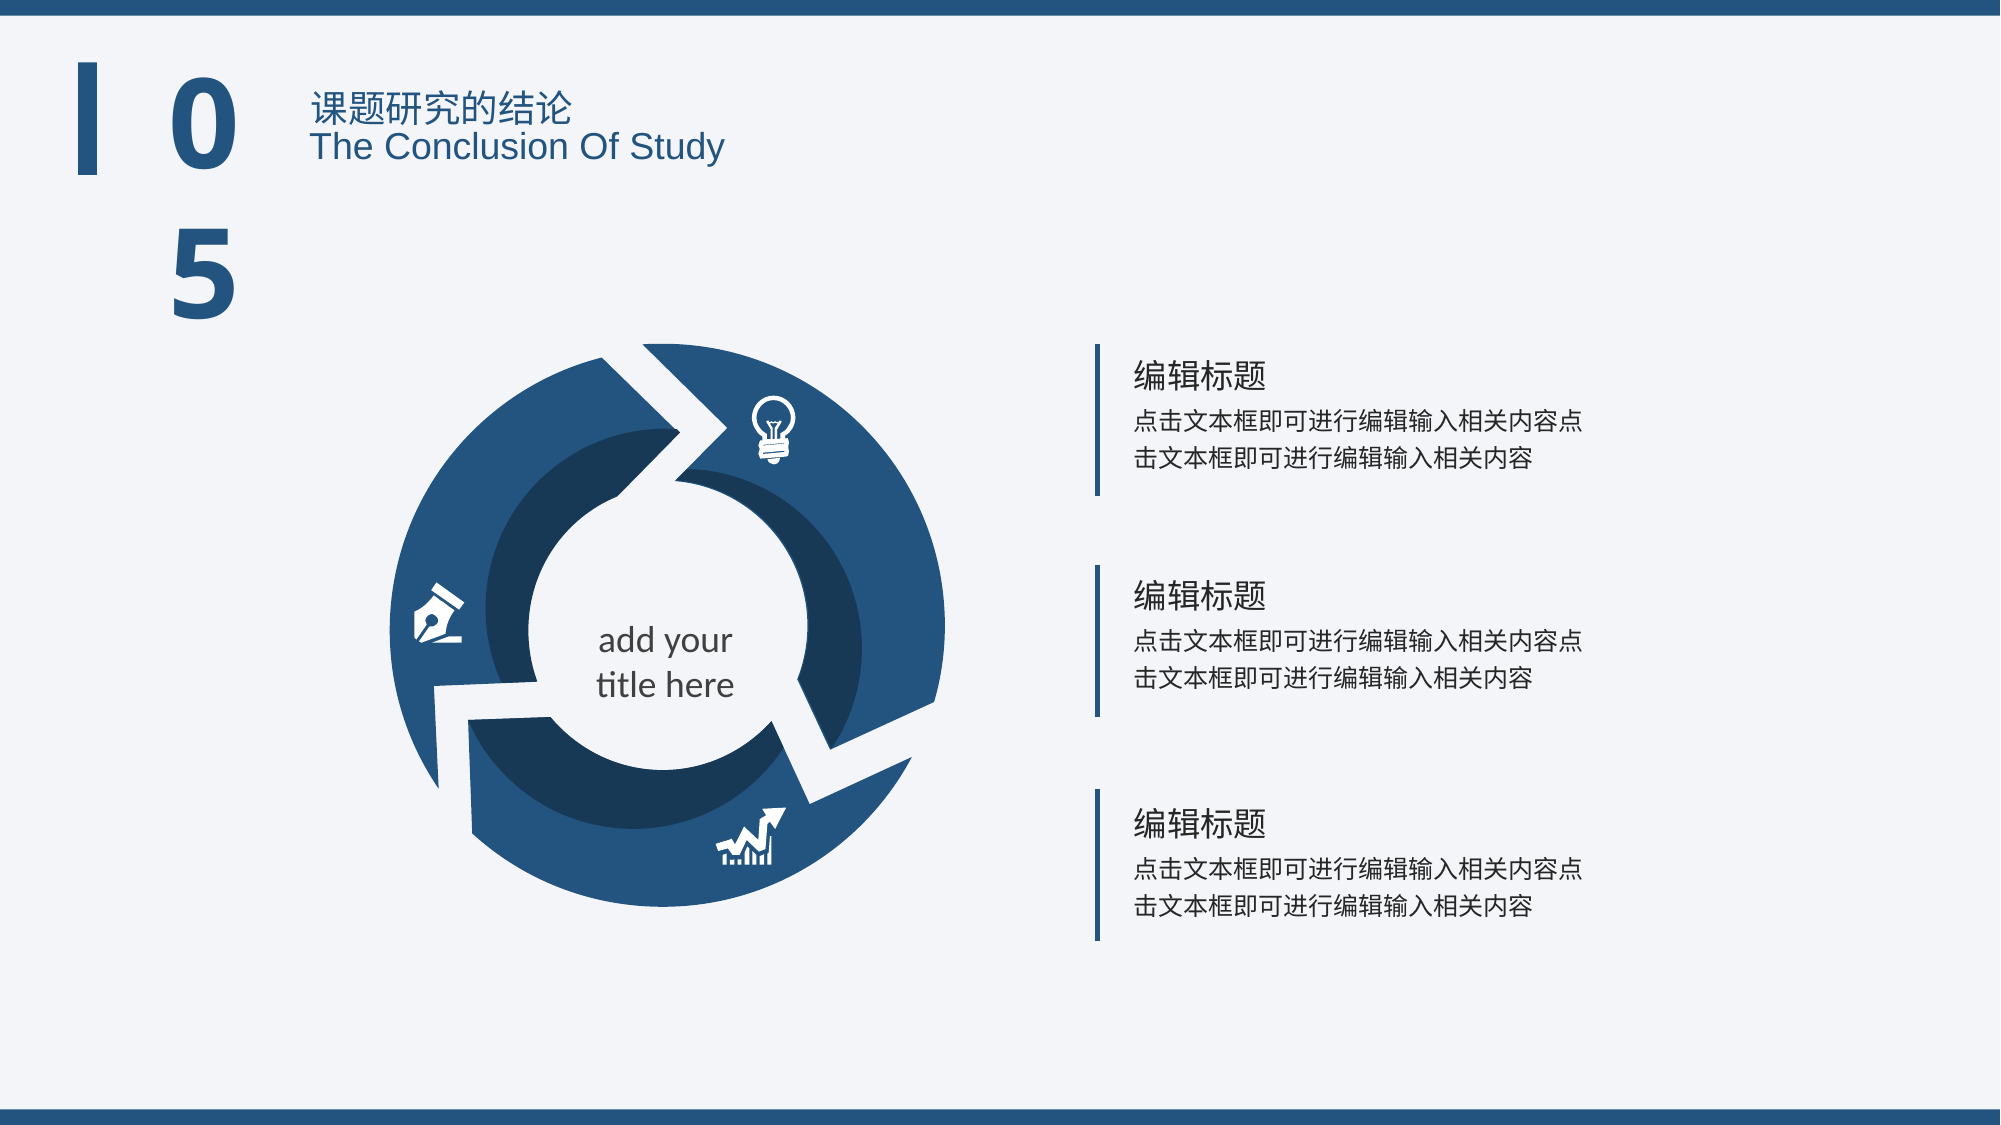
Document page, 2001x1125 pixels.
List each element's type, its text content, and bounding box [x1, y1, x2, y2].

text_box 课题研究的结论 [296, 32, 589, 114]
text_box The Conclusion Of Study [294, 114, 1119, 175]
text_box [0, 0, 2000, 17]
text_box [77, 61, 98, 176]
text_box 05 [121, 36, 288, 352]
text_box [0, 1108, 2000, 1125]
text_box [389, 343, 1611, 941]
